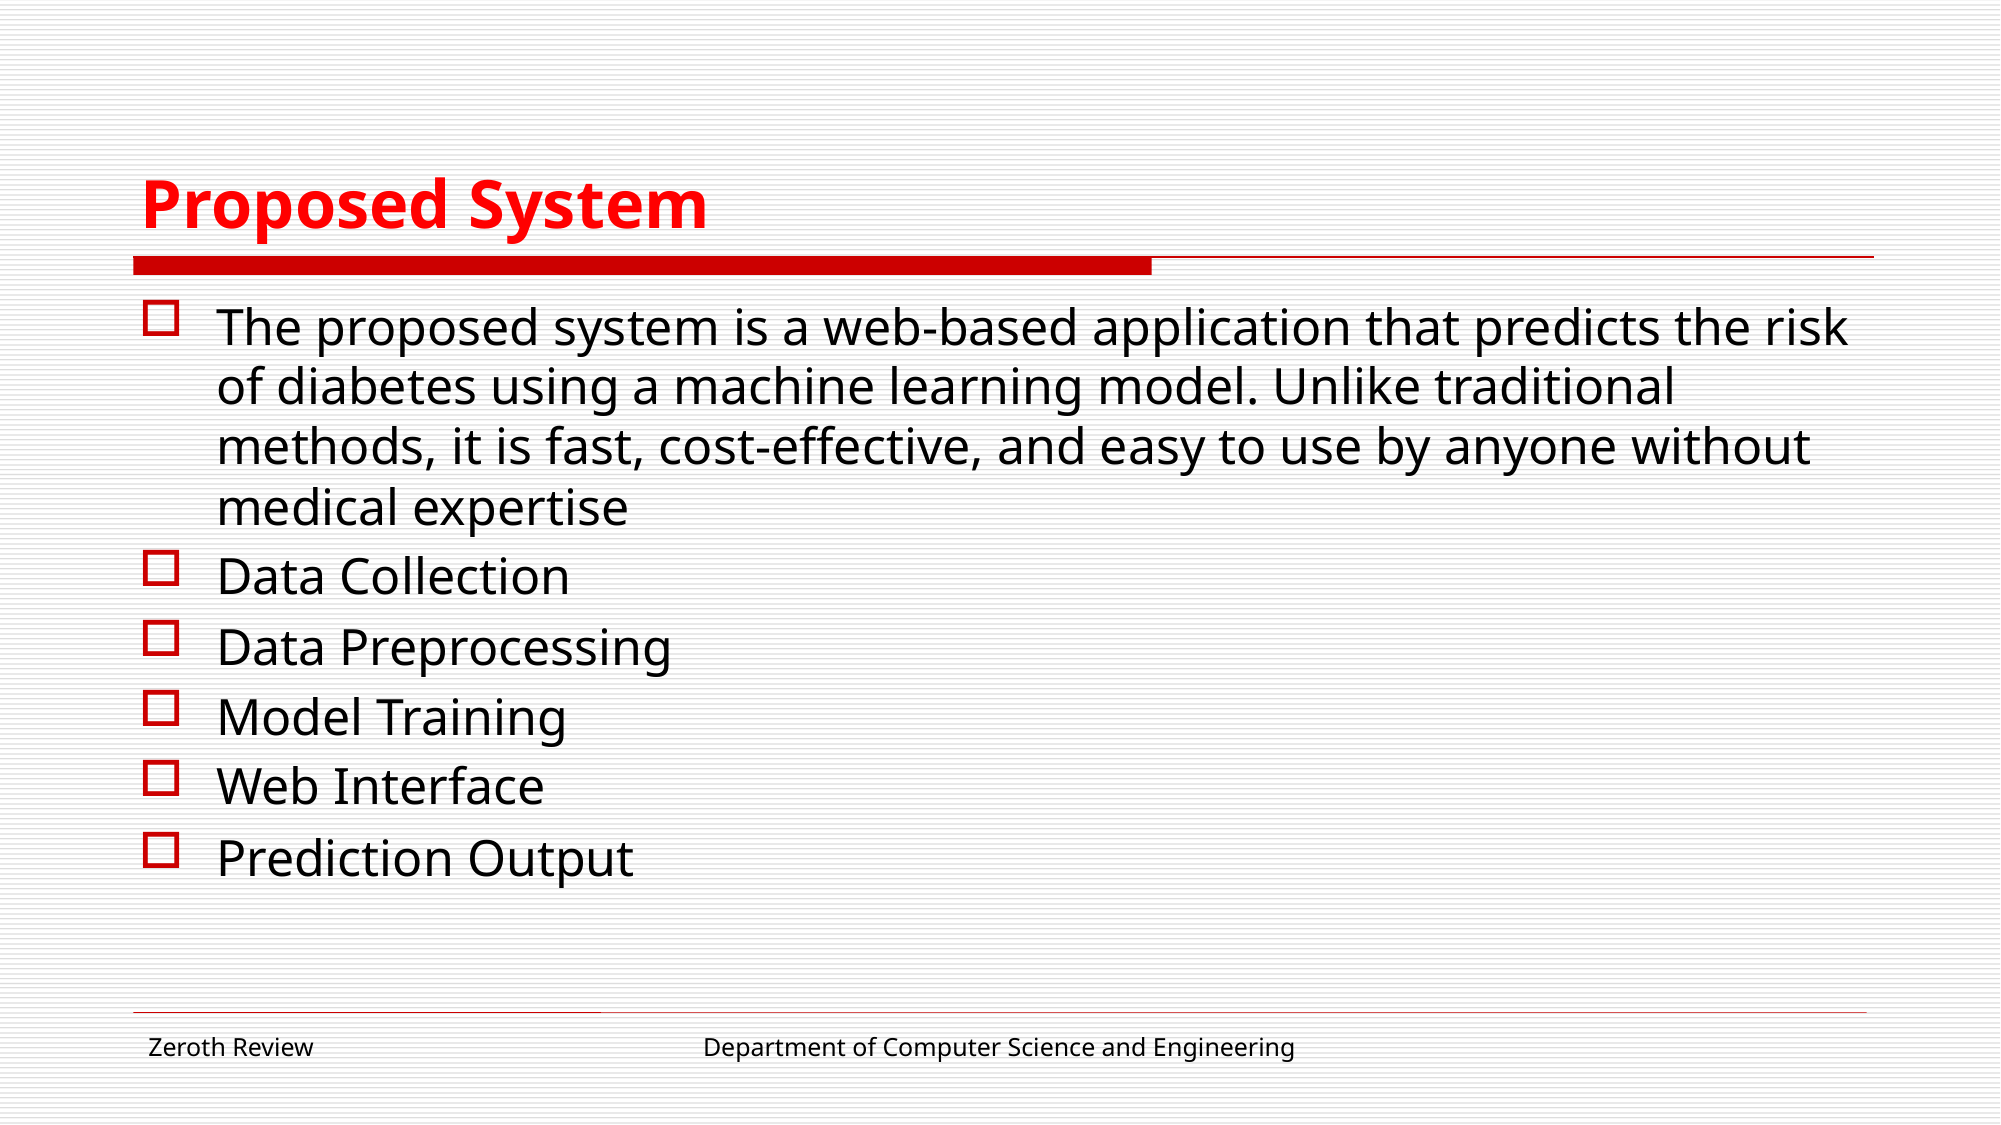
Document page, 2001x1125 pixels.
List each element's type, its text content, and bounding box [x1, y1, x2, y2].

picture [0, 0, 2001, 1125]
slide_number [1433, 1024, 1867, 1103]
list The proposed system is a web-based application that predicts the risk of diabetes using a machine learning model. Unlike traditional methods, it is fast, cost-effective, and easy to use by anyone without medical expertise Data Collection Data Preprocessing Model Training Web Interface Prediction Output [123, 287, 1874, 988]
slide_number Zeroth Review [133, 1024, 567, 1103]
footer Department of Computer Science and Engineering [683, 1024, 1317, 1103]
title Proposed System [125, 50, 1876, 250]
